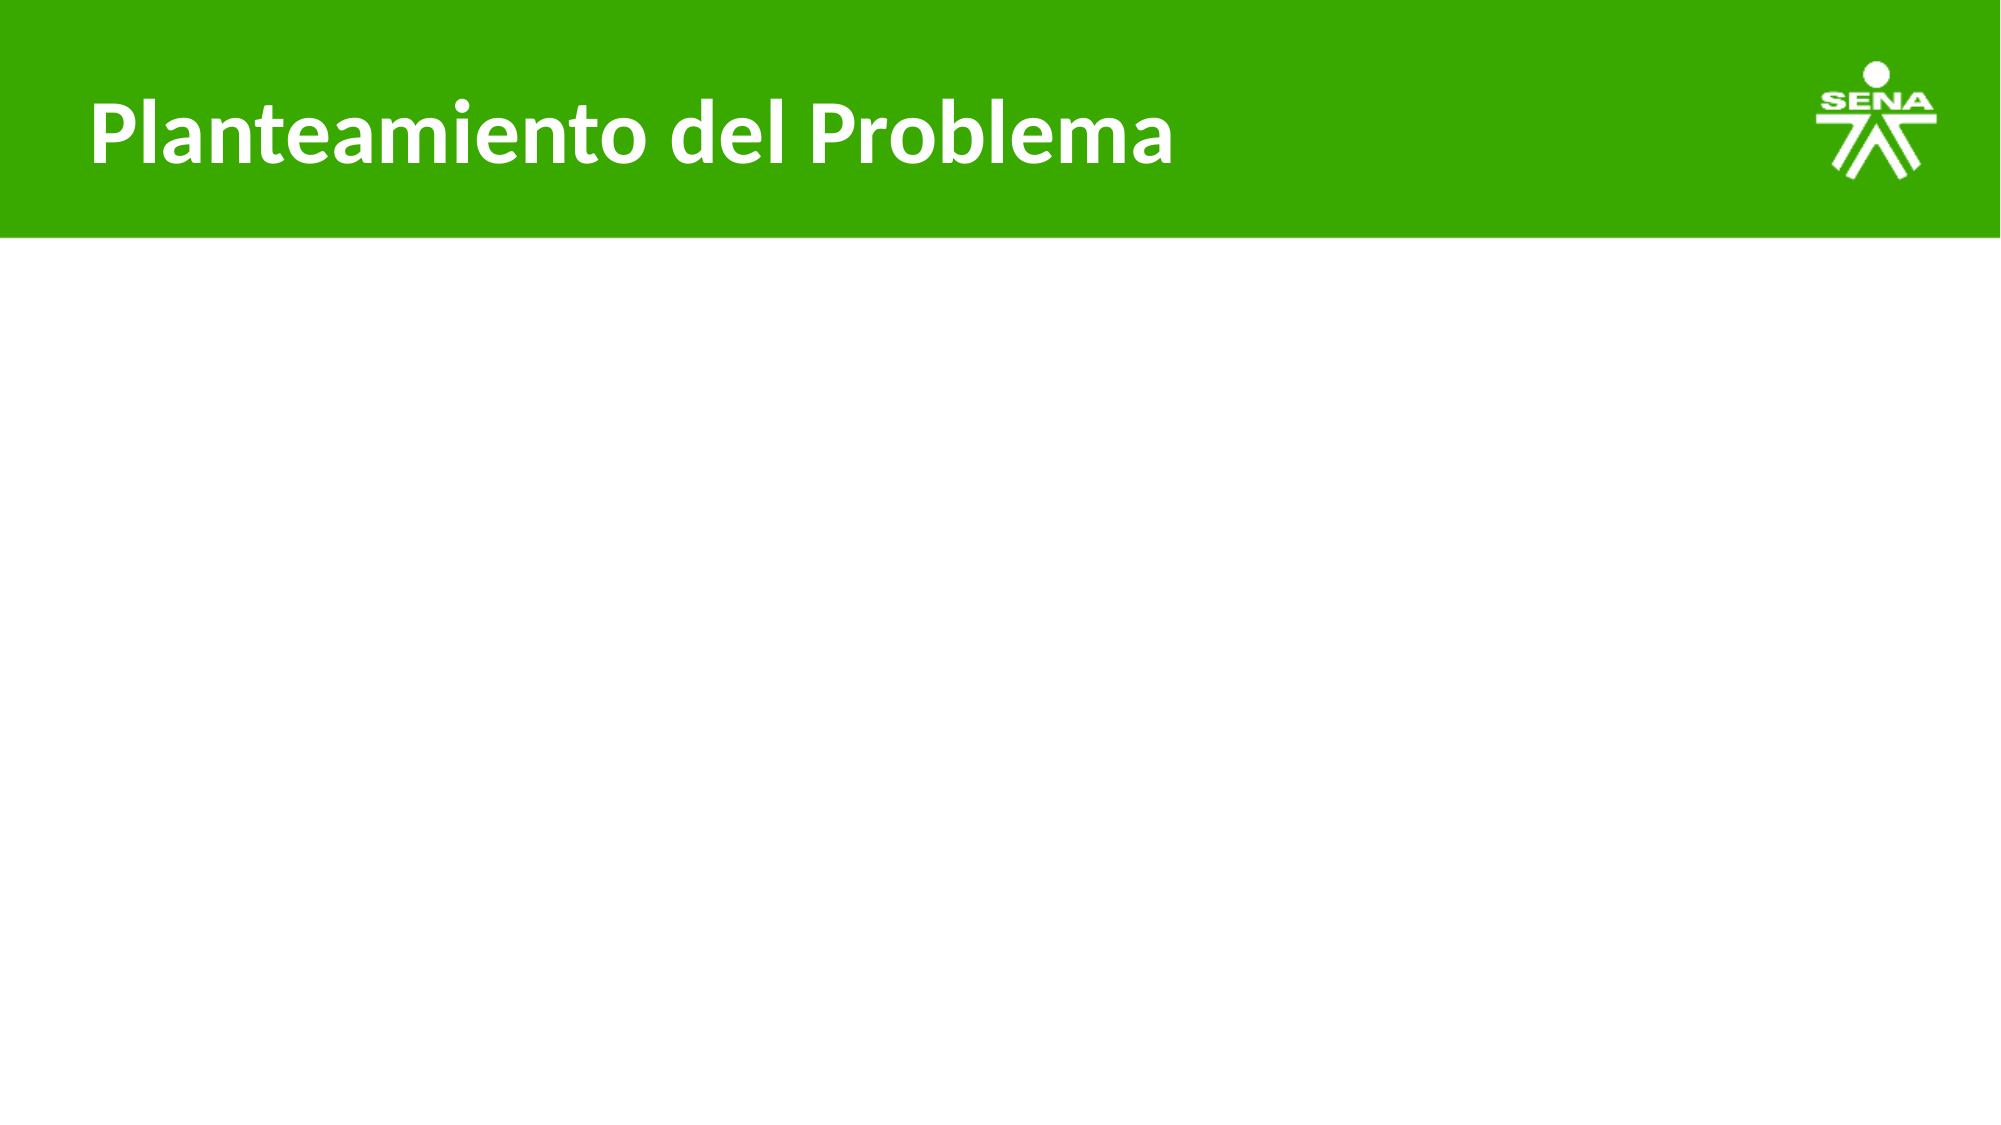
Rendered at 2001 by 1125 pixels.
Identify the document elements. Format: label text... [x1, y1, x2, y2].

title Planteamiento del Problema [74, 18, 1800, 236]
picture [0, 0, 2001, 1125]
